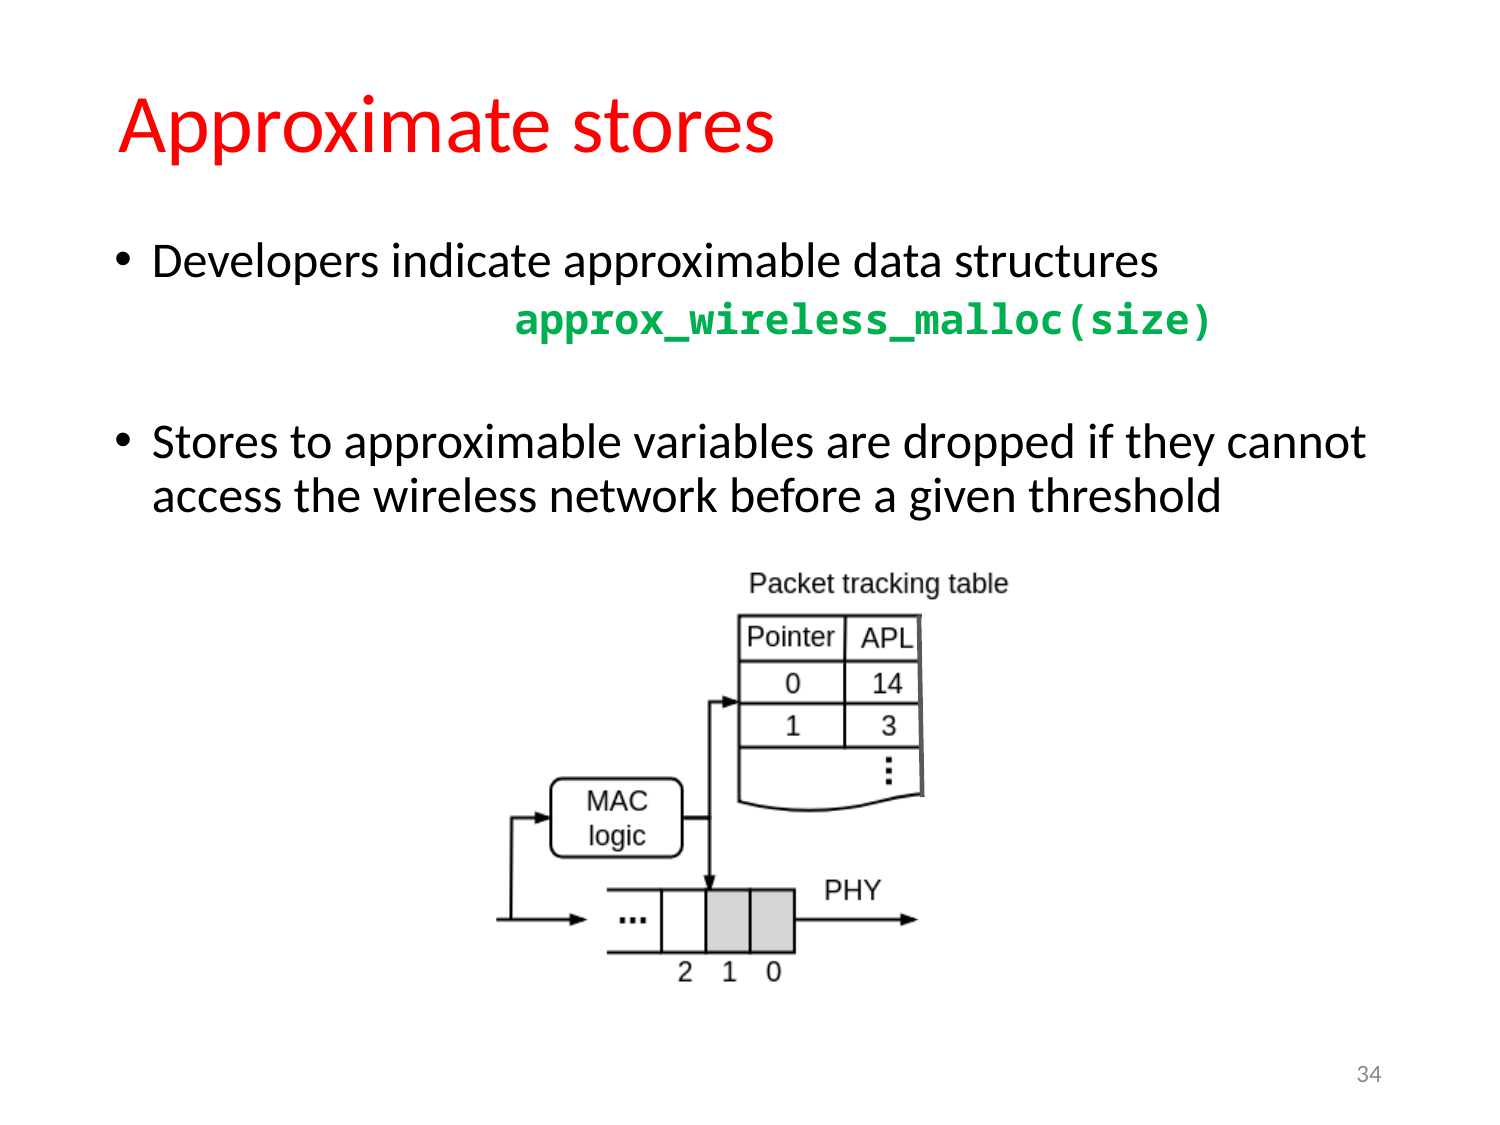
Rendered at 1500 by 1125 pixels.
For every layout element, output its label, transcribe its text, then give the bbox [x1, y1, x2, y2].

list Developers indicate approximable data structures approx_wireless_malloc(size) Stores to approximable variables are dropped if they cannot access the wireless network before a given threshold [103, 228, 1397, 764]
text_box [376, 562, 1060, 988]
slide_number 34 [1059, 1042, 1397, 1103]
title Approximate stores [103, 44, 1397, 208]
